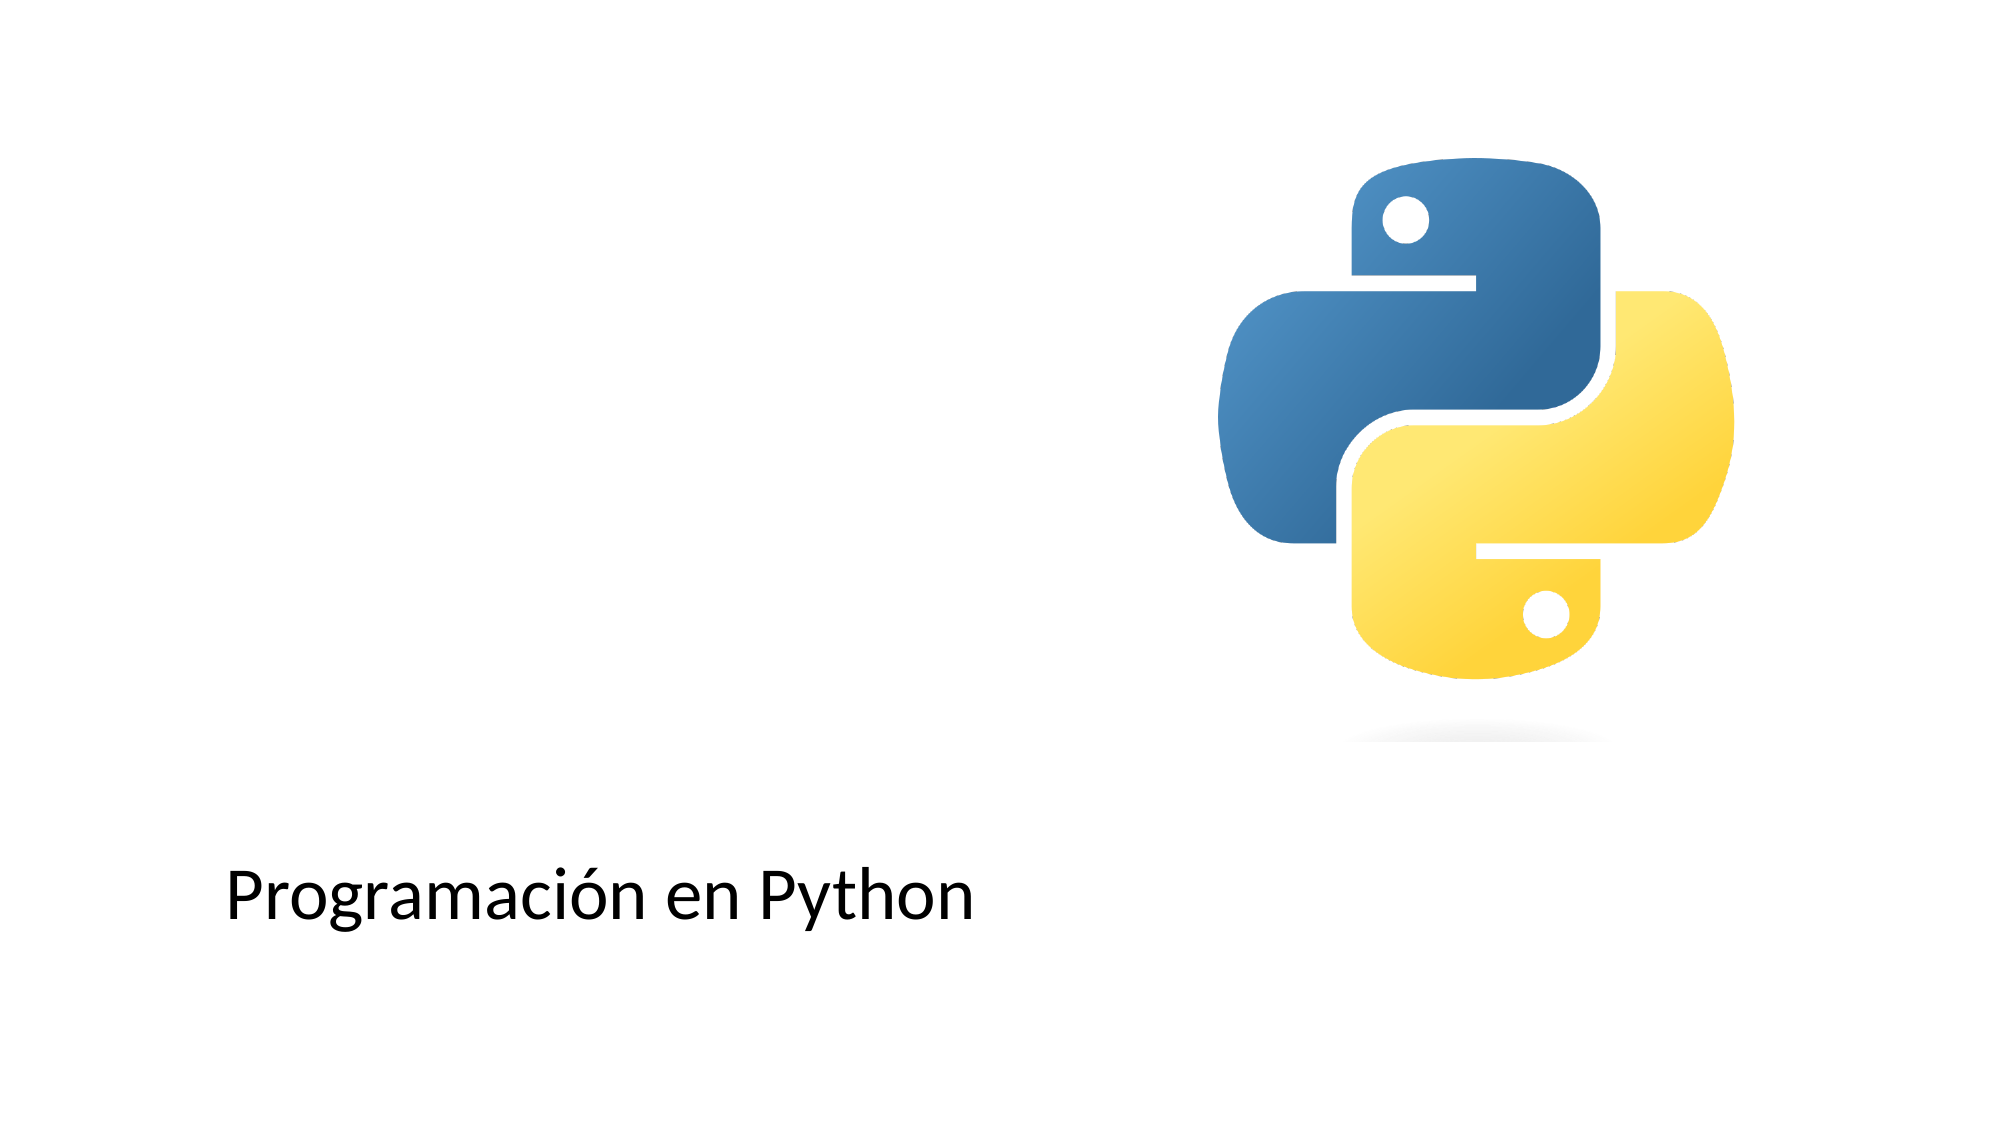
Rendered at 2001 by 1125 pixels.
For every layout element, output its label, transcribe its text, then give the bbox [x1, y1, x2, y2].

picture [1218, 158, 1752, 743]
text_box Programación en Python [210, 837, 1128, 1032]
